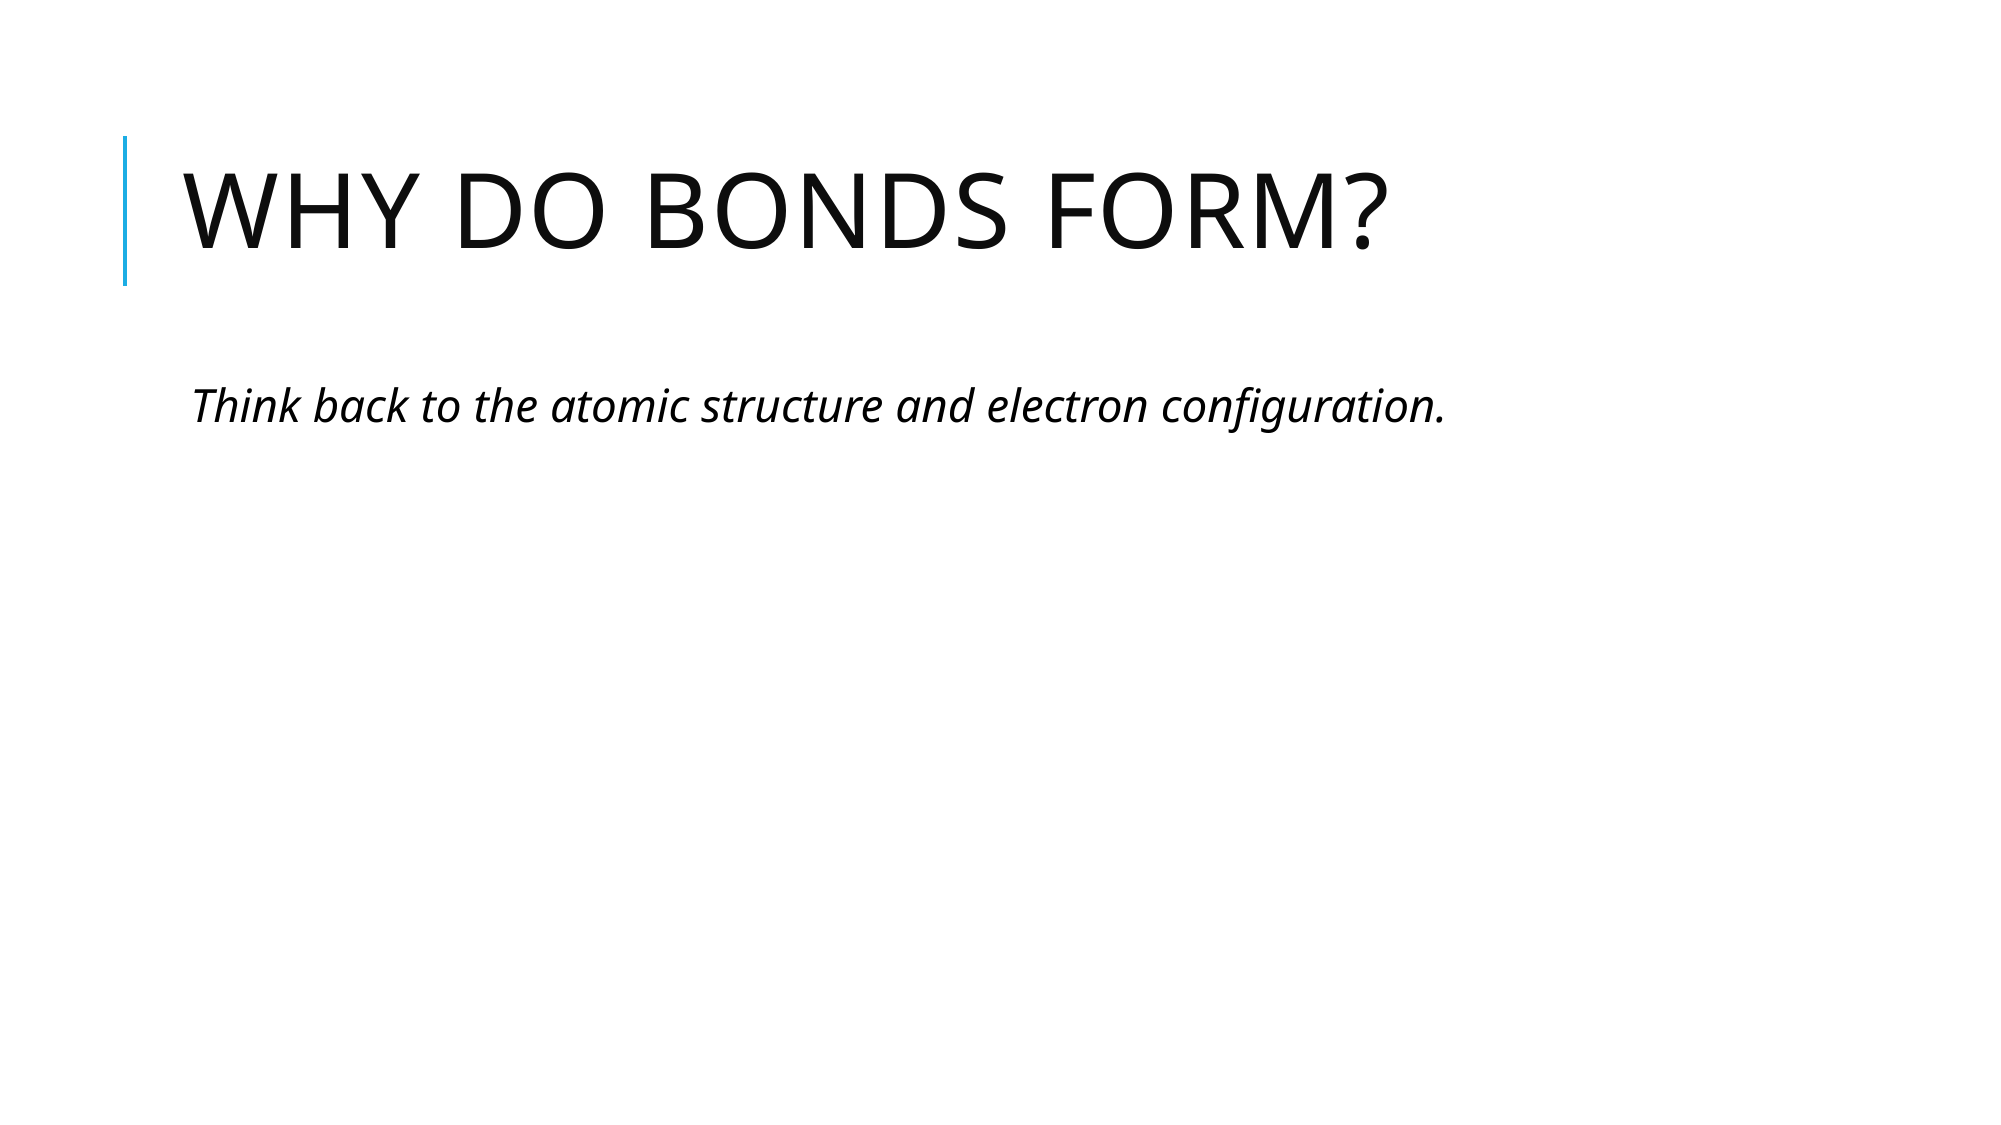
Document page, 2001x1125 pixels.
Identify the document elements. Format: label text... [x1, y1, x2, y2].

title Why do bonds form? [168, 96, 1763, 342]
list Think back to the atomic structure and electron configuration. [168, 375, 1763, 1035]
